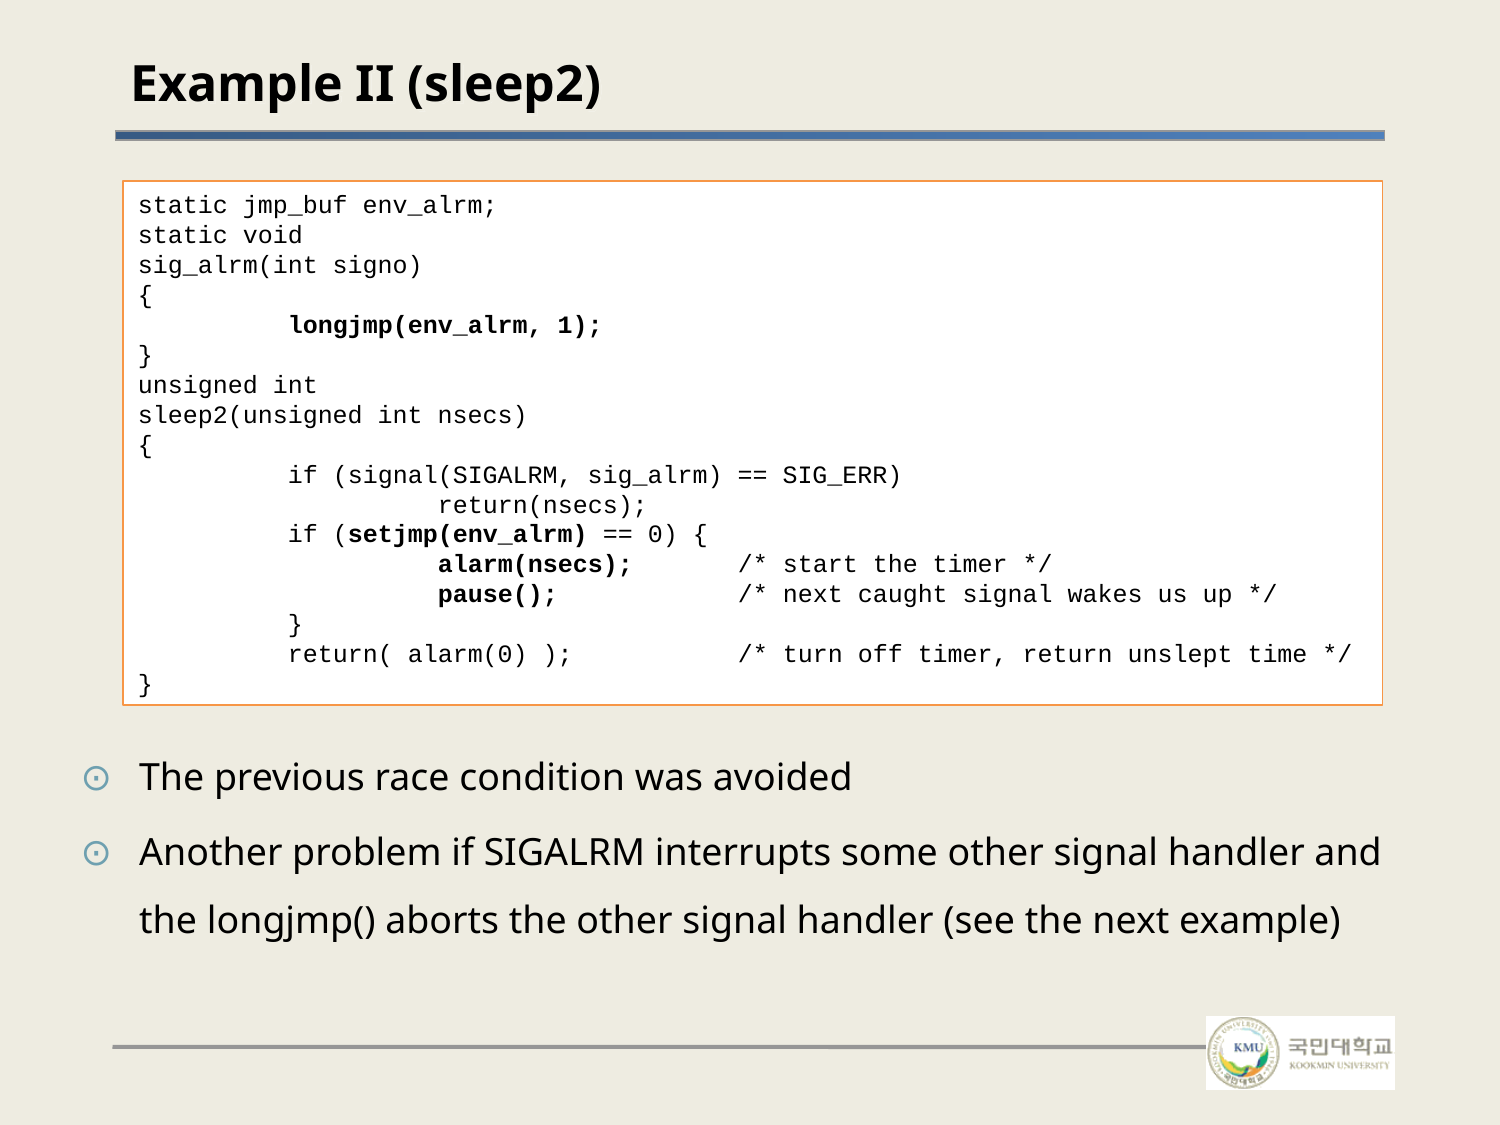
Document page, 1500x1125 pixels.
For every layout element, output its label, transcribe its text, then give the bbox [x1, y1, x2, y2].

text_box static jmp_buf env_alrm; static void sig_alrm(int signo) { longjmp(env_alrm, 1); } unsigned int sleep2(unsigned int nsecs) { if (signal(SIGALRM, sig_alrm) == SIG_ERR) return(nsecs); if (setjmp(env_alrm) == 0) { alarm(nsecs); /* start the timer */ pause(); /* next caught signal wakes us up */ } return( alarm(0) ); /* turn off timer, return unslept time */ } [122, 180, 1383, 706]
title Example II (sleep2) [115, 24, 1391, 138]
list The previous race condition was avoided Another problem if SIGALRM interrupts some other signal handler and the longjmp() aborts the other signal handler (see the next example) [65, 722, 1441, 1013]
picture [1206, 1016, 1395, 1090]
